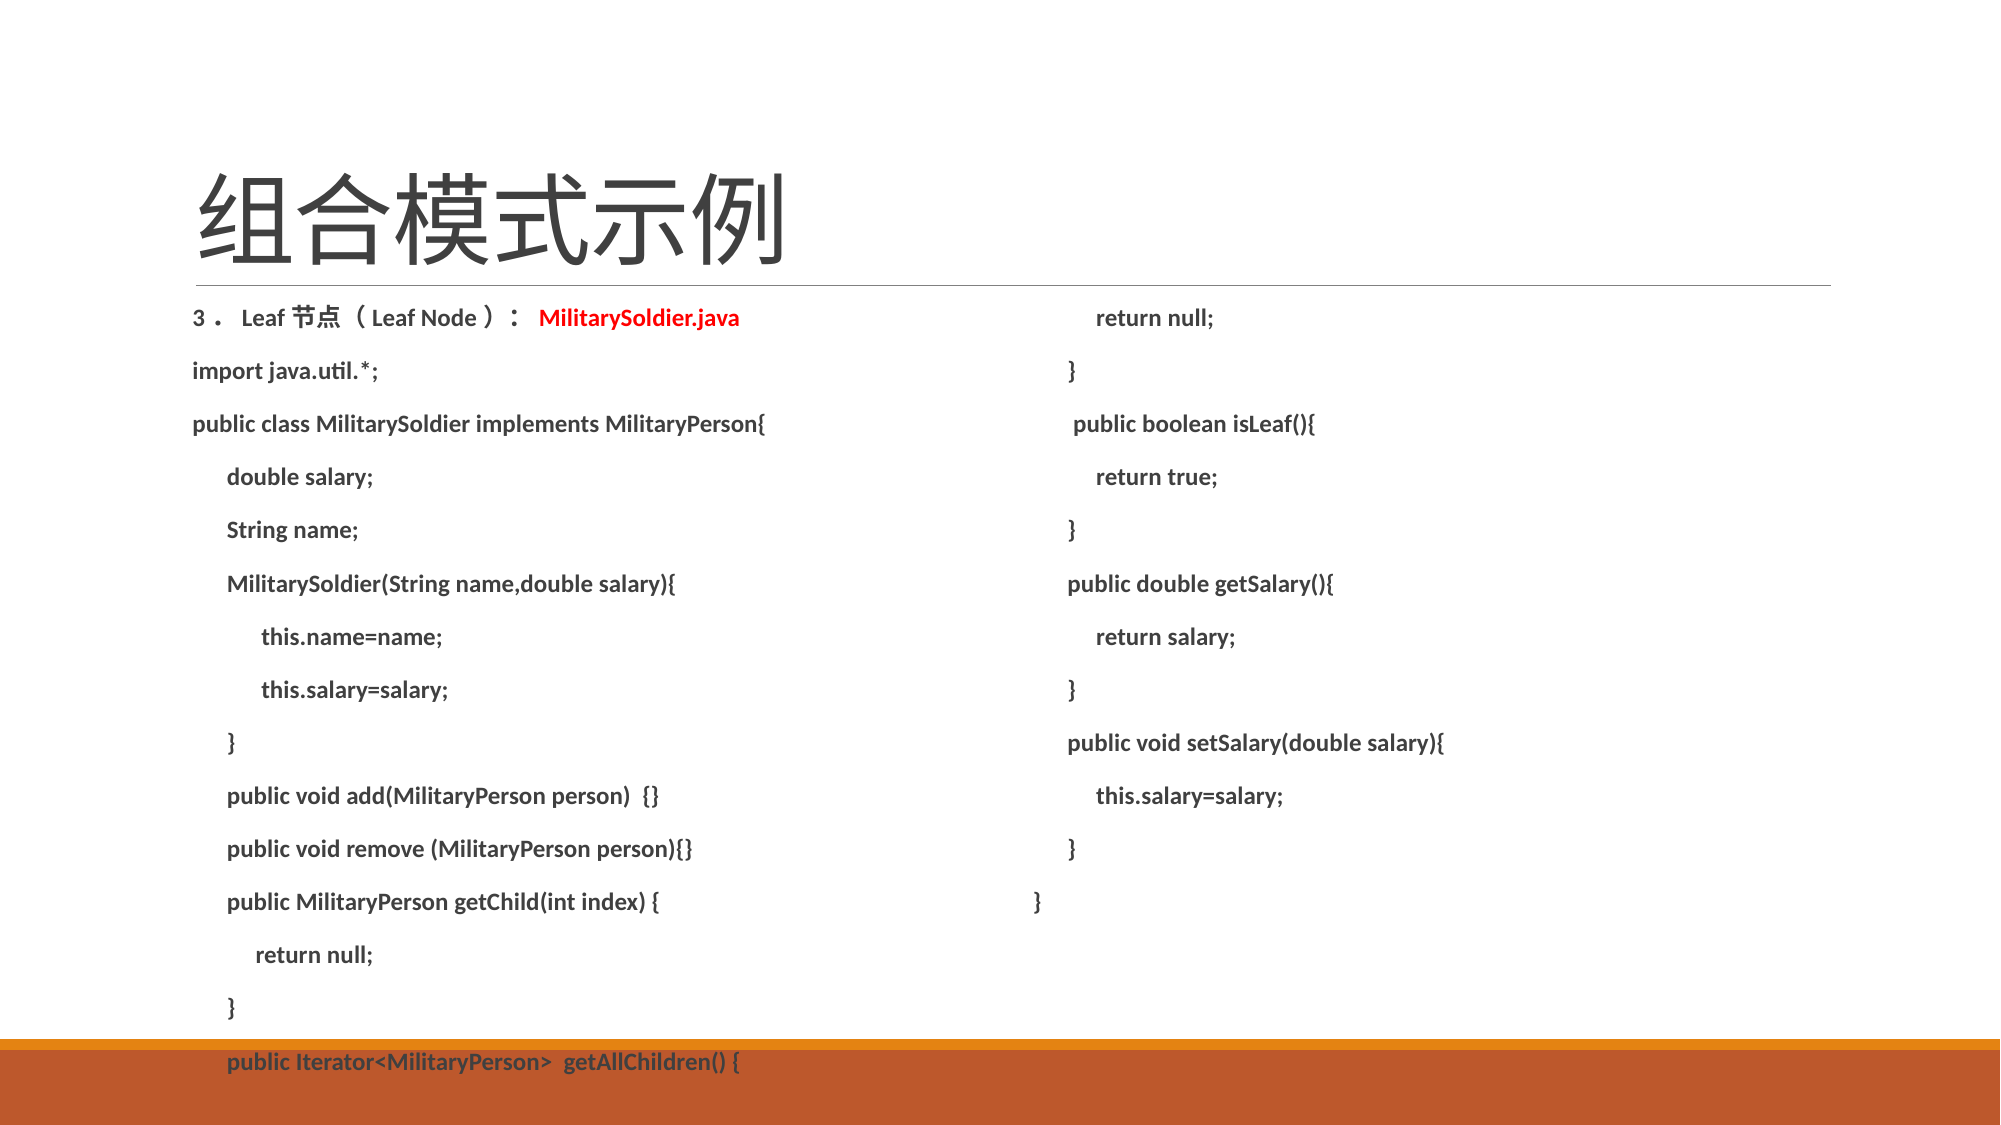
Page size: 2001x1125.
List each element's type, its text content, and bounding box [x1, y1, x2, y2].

title 组合模式示例 [180, 47, 1830, 285]
list 3．Leaf节点（Leaf Node）：MilitarySoldier.java import java.util.*; public class MilitarySoldier implements MilitaryPerson{ double salary; String name; MilitarySoldier(String name,double salary){ this.name=name; this.salary=salary; } public void add(MilitaryPerson person) {} public void remove (MilitaryPerson person){} public MilitaryPerson getChild(int index) { return null; } public Iterator<MilitaryPerson> getAllChildren() { return null; } public boolean isLeaf(){ return true; } public double getSalary(){ return salary; } public void setSalary(double salary){ this.salary=salary; } } [192, 299, 1874, 1125]
